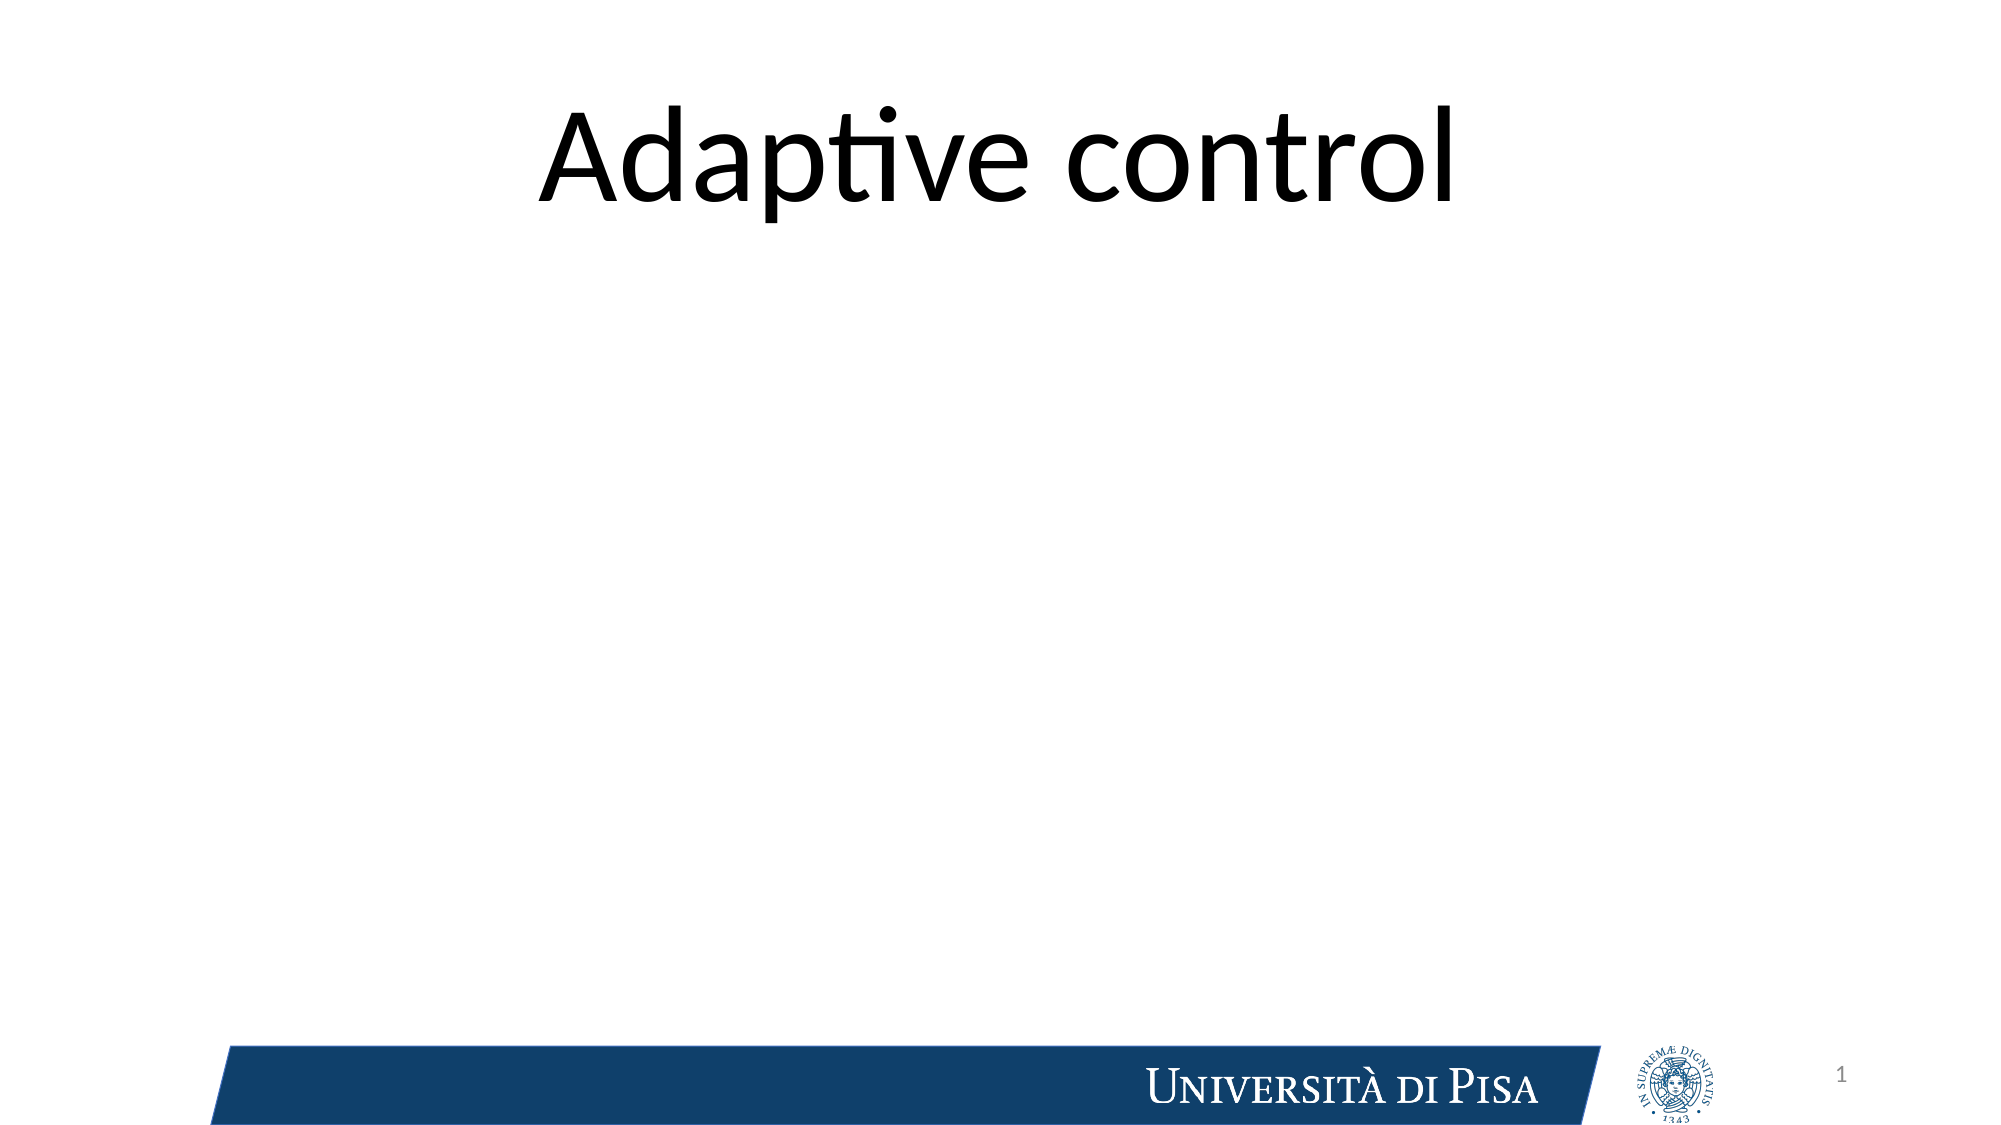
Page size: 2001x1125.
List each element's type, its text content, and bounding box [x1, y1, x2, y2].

slide_number 1 [1412, 1042, 1863, 1103]
picture [1637, 1046, 1713, 1123]
text_box Adaptive control [479, 56, 1521, 402]
picture [1145, 1066, 1539, 1103]
text_box [210, 1046, 1587, 1125]
